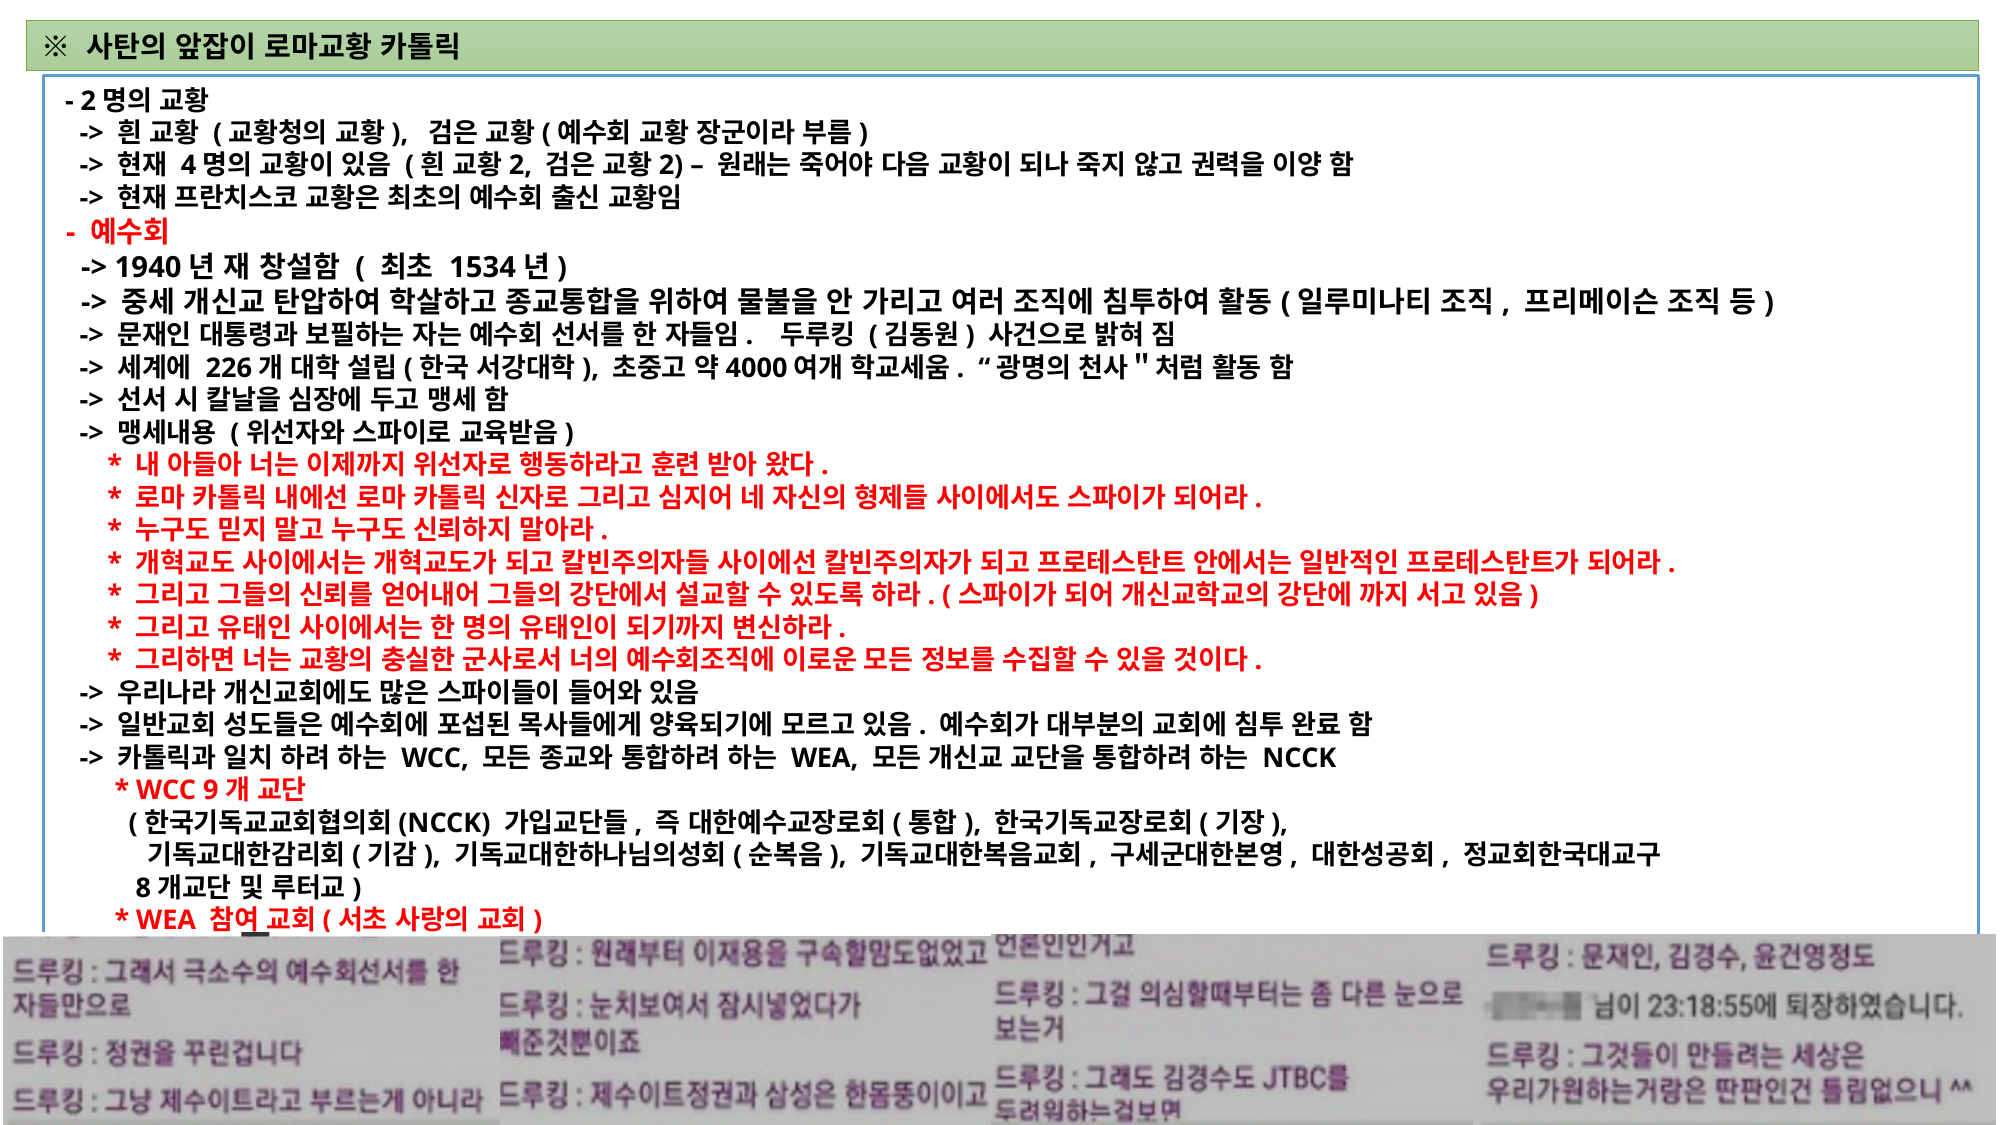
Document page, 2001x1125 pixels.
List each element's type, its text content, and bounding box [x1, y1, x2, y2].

text_box ※ 사탄의 앞잡이 로마교황 카톨릭 [26, 20, 1979, 71]
text_box - 2명의 교황 -> 흰 교황 (교황청의 교황), 검은 교황(예수회 교황 장군이라 부름) -> 현재 4명의 교황이 있음 (흰 교황2, 검은 교황2) – 원래는 죽어야 다음 교황이 되나 죽지 않고 권력을 이양 함 -> 현재 프란치스코 교황은 최초의 예수회 출신 교황임 - 예수회 -> 1940년 재 창설함 ( 최초 1534년) -> 중세 개신교 탄압하여 학살하고 종교통합을 위하여 물불을 안 가리고 여러 조직에 침투하여 활동(일루미나티 조직, 프리메이슨 조직 등) -> 문재인 대통령과 보필하는 자는 예수회 선서를 한 자들임. 두루킹 (김동원) 사건으로 밝혀 짐 -> 세계에 226개 대학 설립(한국 서강대학), 초중고 약4000여개 학교세움. “광명의 천사＂처럼 활동 함 -> 선서 시 칼날을 심장에 두고 맹세 함 -> 맹세내용 (위선자와 스파이로 교육받음) * 내 아들아 너는 이제까지 위선자로 행동하라고 훈련 받아 왔다. * 로마 카톨릭 내에선 로마 카톨릭 신자로 그리고 심지어 네 자신의 형제들 사이에서도 스파이가 되어라. * 누구도 믿지 말고 누구도 신뢰하지 말아라. * 개혁교도 사이에서는 개혁교도가 되고 칼빈주의자들 사이에선 칼빈주의자가 되고 프로테스탄트 안에서는 일반적인 프로테스탄트가 되어라. * 그리고 그들의 신뢰를 얻어내어 그들의 강단에서 설교할 수 있도록 하라. (스파이가 되어 개신교학교의 강단에 까지 서고 있음) * 그리고 유태인 사이에서는 한 명의 유태인이 되기까지 변신하라. * 그리하면 너는 교황의 충실한 군사로서 너의 예수회조직에 이로운 모든 정보를 수집할 수 있을 것이다. -> 우리나라 개신교회에도 많은 스파이들이 들어와 있음 -> 일반교회 성도들은 예수회에 포섭된 목사들에게 양육되기에 모르고 있음. 예수회가 대부분의 교회에 침투 완료 함 -> 카톨릭과 일치 하려 하는 WCC, 모든 종교와 통합하려 하는 WEA, 모든 개신교 교단을 통합하려 하는 NCCK * WCC 9개 교단 (한국기독교교회협의회(NCCK) 가입교단들, 즉 대한예수교장로회(통합), 한국기독교장로회(기장), 기독교대한감리회(기감), 기독교대한하나님의성회(순복음), 기독교대한복음교회, 구세군대한본영, 대한성공회, 정교회한국대교구 8개교단 및 루터교) * WEA 참여 교회(서초 사랑의 교회) [43, 75, 1979, 936]
picture [3, 932, 1996, 1125]
